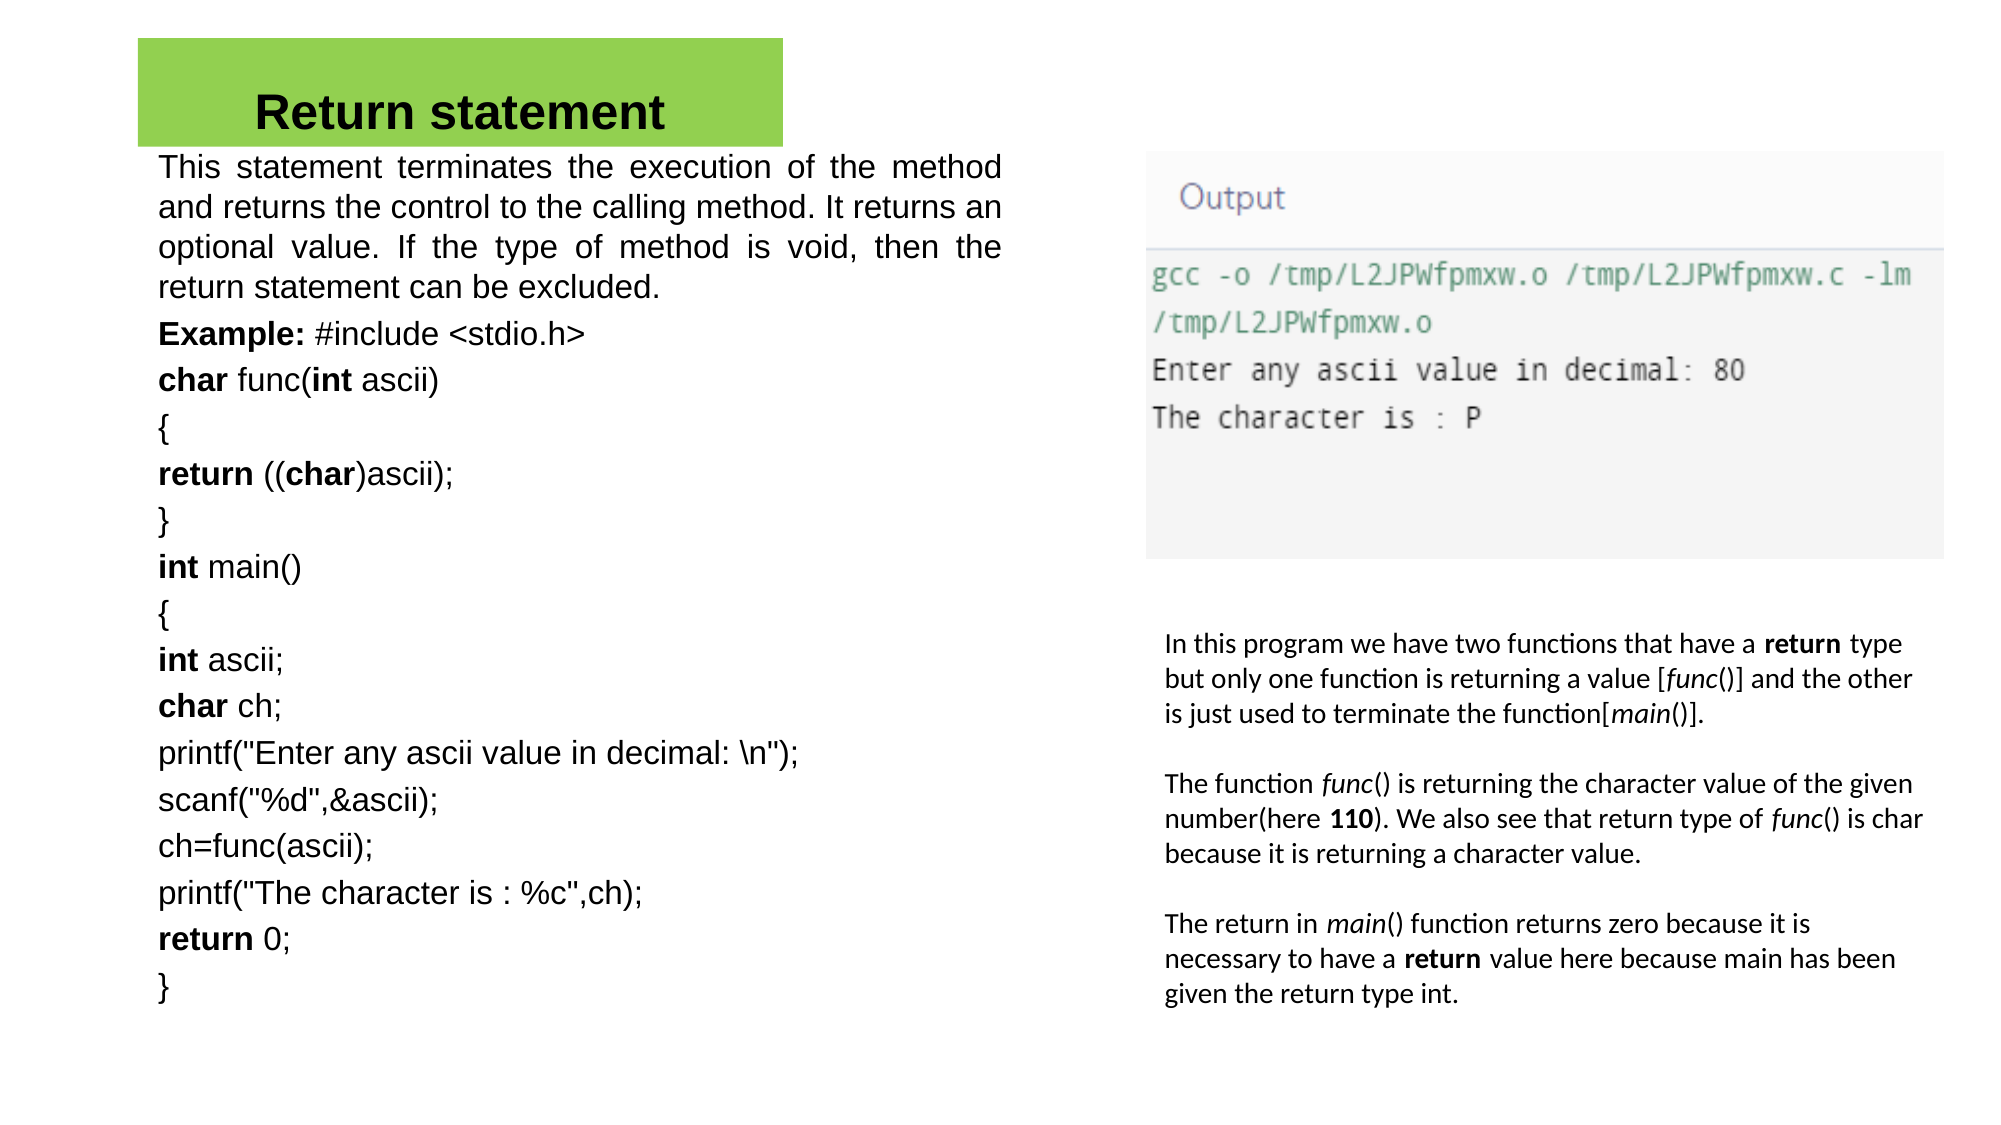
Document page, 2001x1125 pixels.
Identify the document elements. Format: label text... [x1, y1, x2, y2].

text_box In this program we have two functions that have a return type but only one function is returning a value [func()] and the other is just used to terminate the function[main()]. The function func() is returning the character value of the given number(here 110). We also see that return type of func() is char because it is returning a character value. The return in main() function returns zero because it is necessary to have a return value here because main has been given the return type int. [1149, 616, 1942, 1017]
list This statement terminates the execution of the method and returns the control to the calling method. It returns an optional value. If the type of method is void, then the return statement can be excluded. Example: #include <stdio.h> char func(int ascii) { return ((char)ascii); } int main() { int ascii; char ch; printf("Enter any ascii value in decimal: \n"); scanf("%d",&ascii); ch=func(ascii); printf("The character is : %c",ch); return 0; } [143, 138, 1019, 1125]
picture [1146, 151, 1944, 559]
title Return statement [137, 38, 783, 147]
